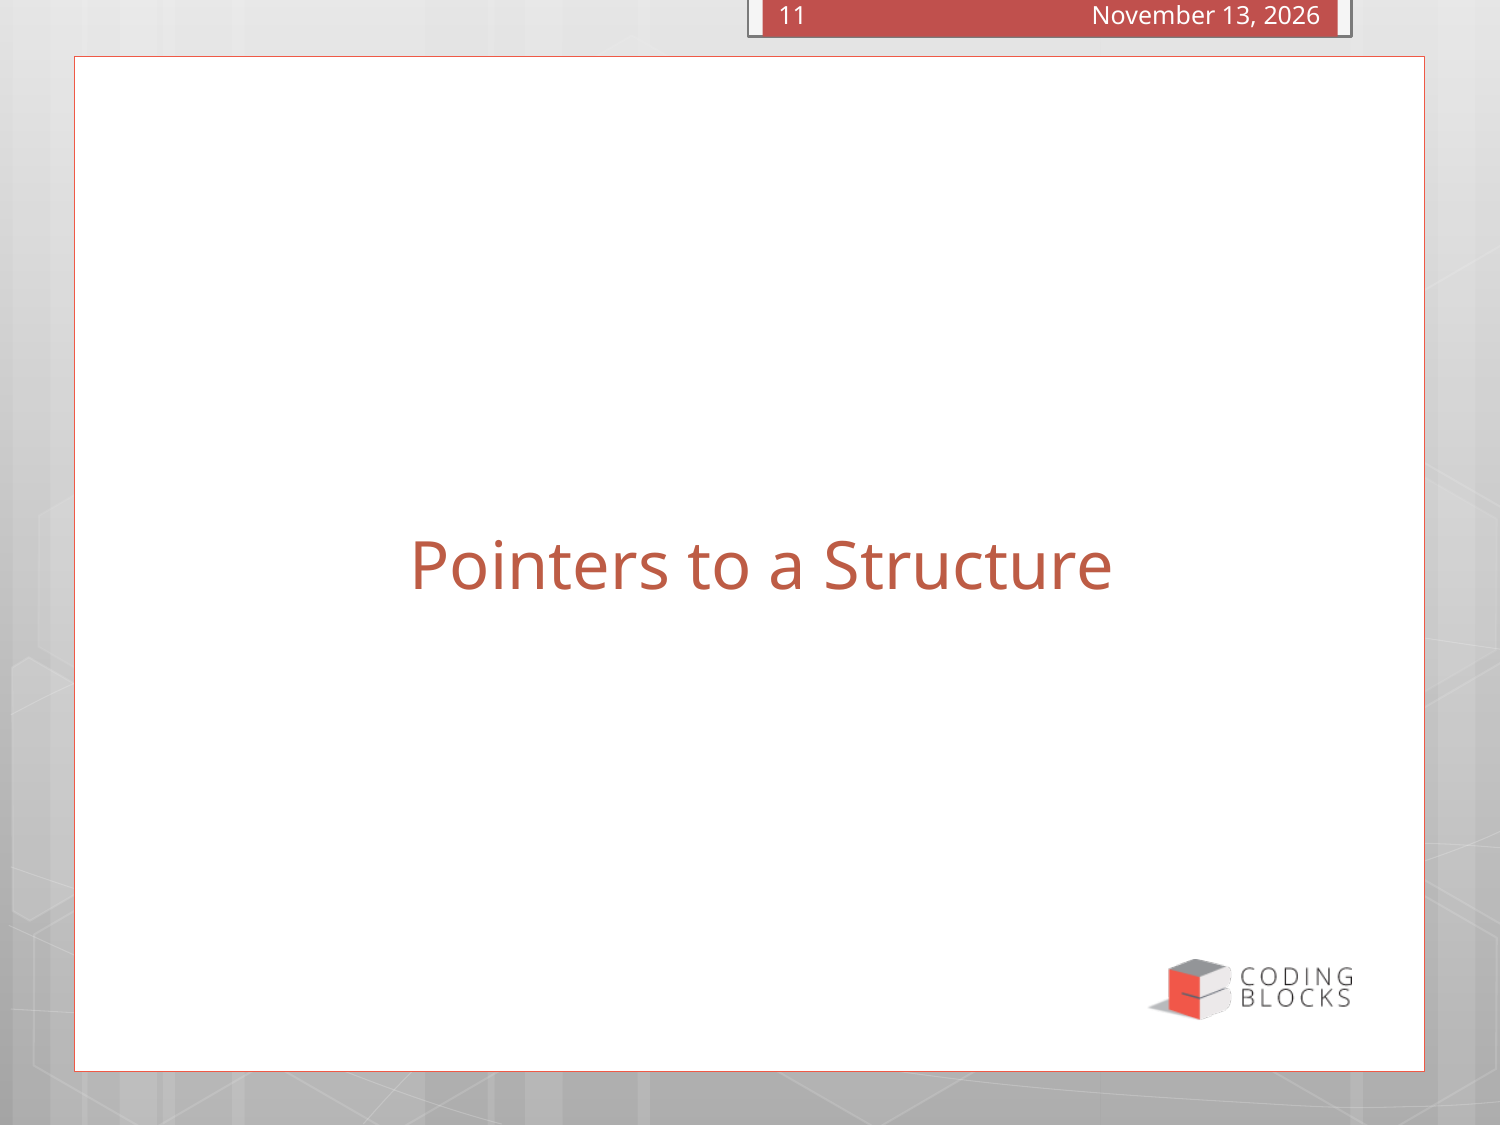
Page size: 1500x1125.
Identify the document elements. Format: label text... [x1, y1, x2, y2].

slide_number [985, 0, 1336, 37]
title Pointers to a Structure [172, 421, 1352, 703]
slide_number 11 [763, 0, 982, 37]
picture [1146, 959, 1352, 1021]
